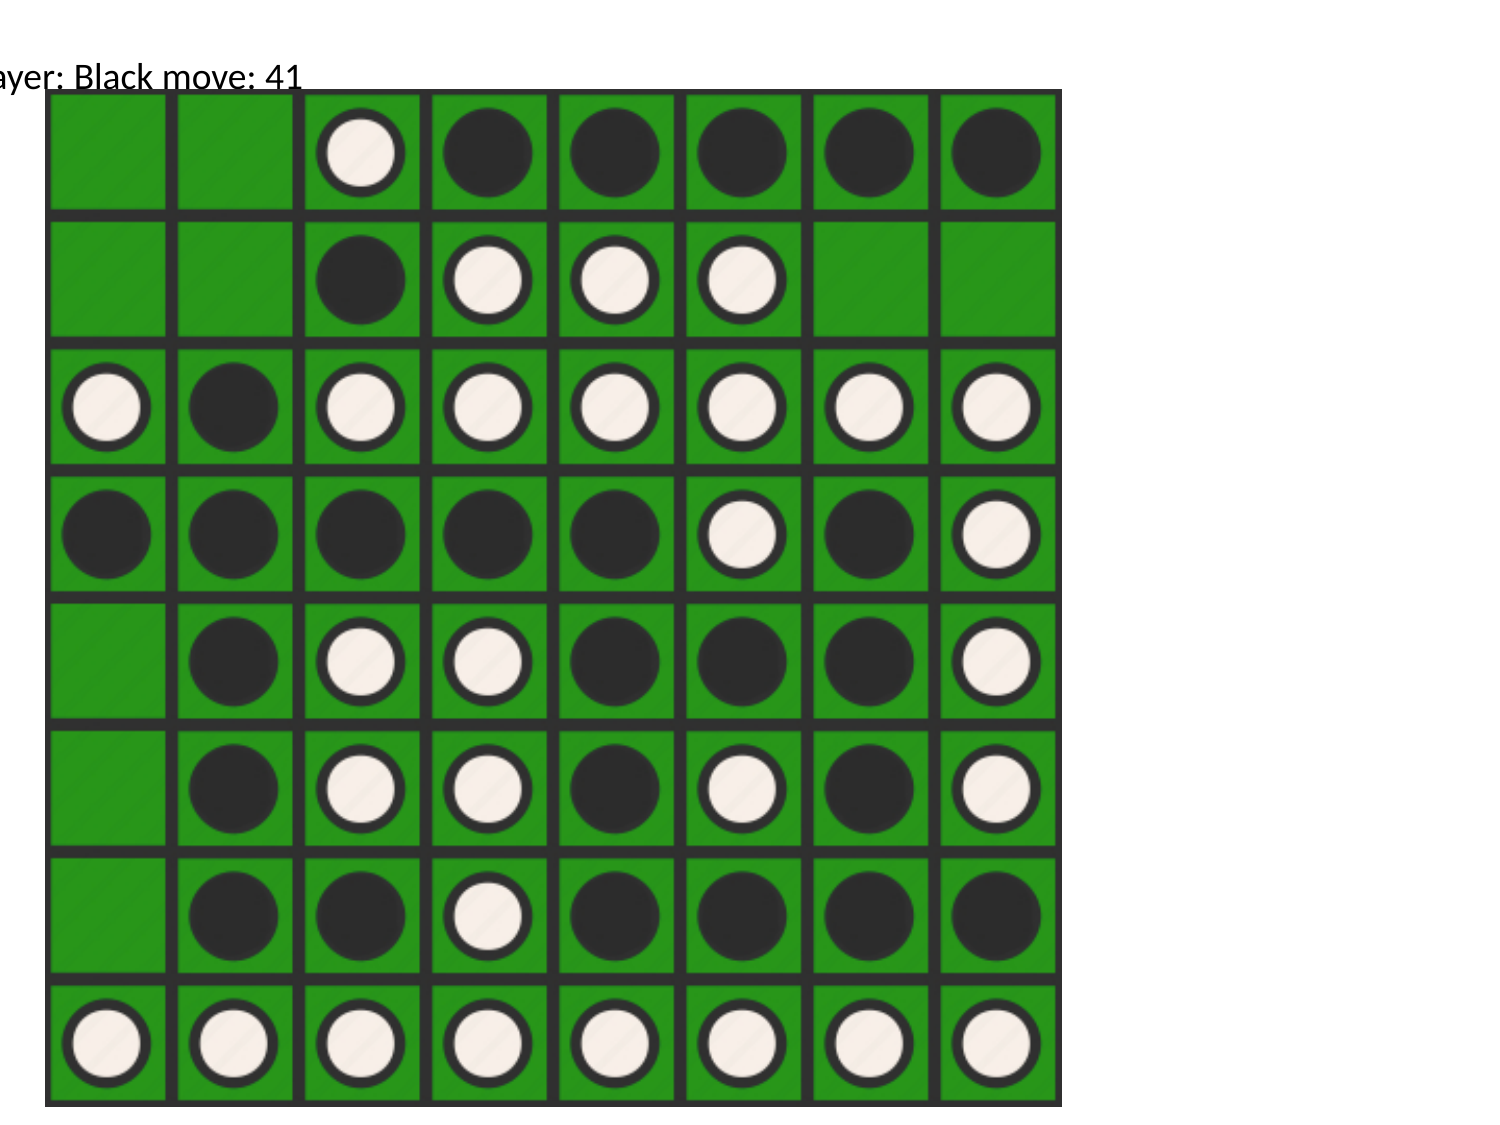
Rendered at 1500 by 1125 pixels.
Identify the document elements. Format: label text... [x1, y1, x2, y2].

picture [44, 89, 1062, 1107]
text_box turn: 51 player: Black move: 41 [0, 44, 319, 105]
